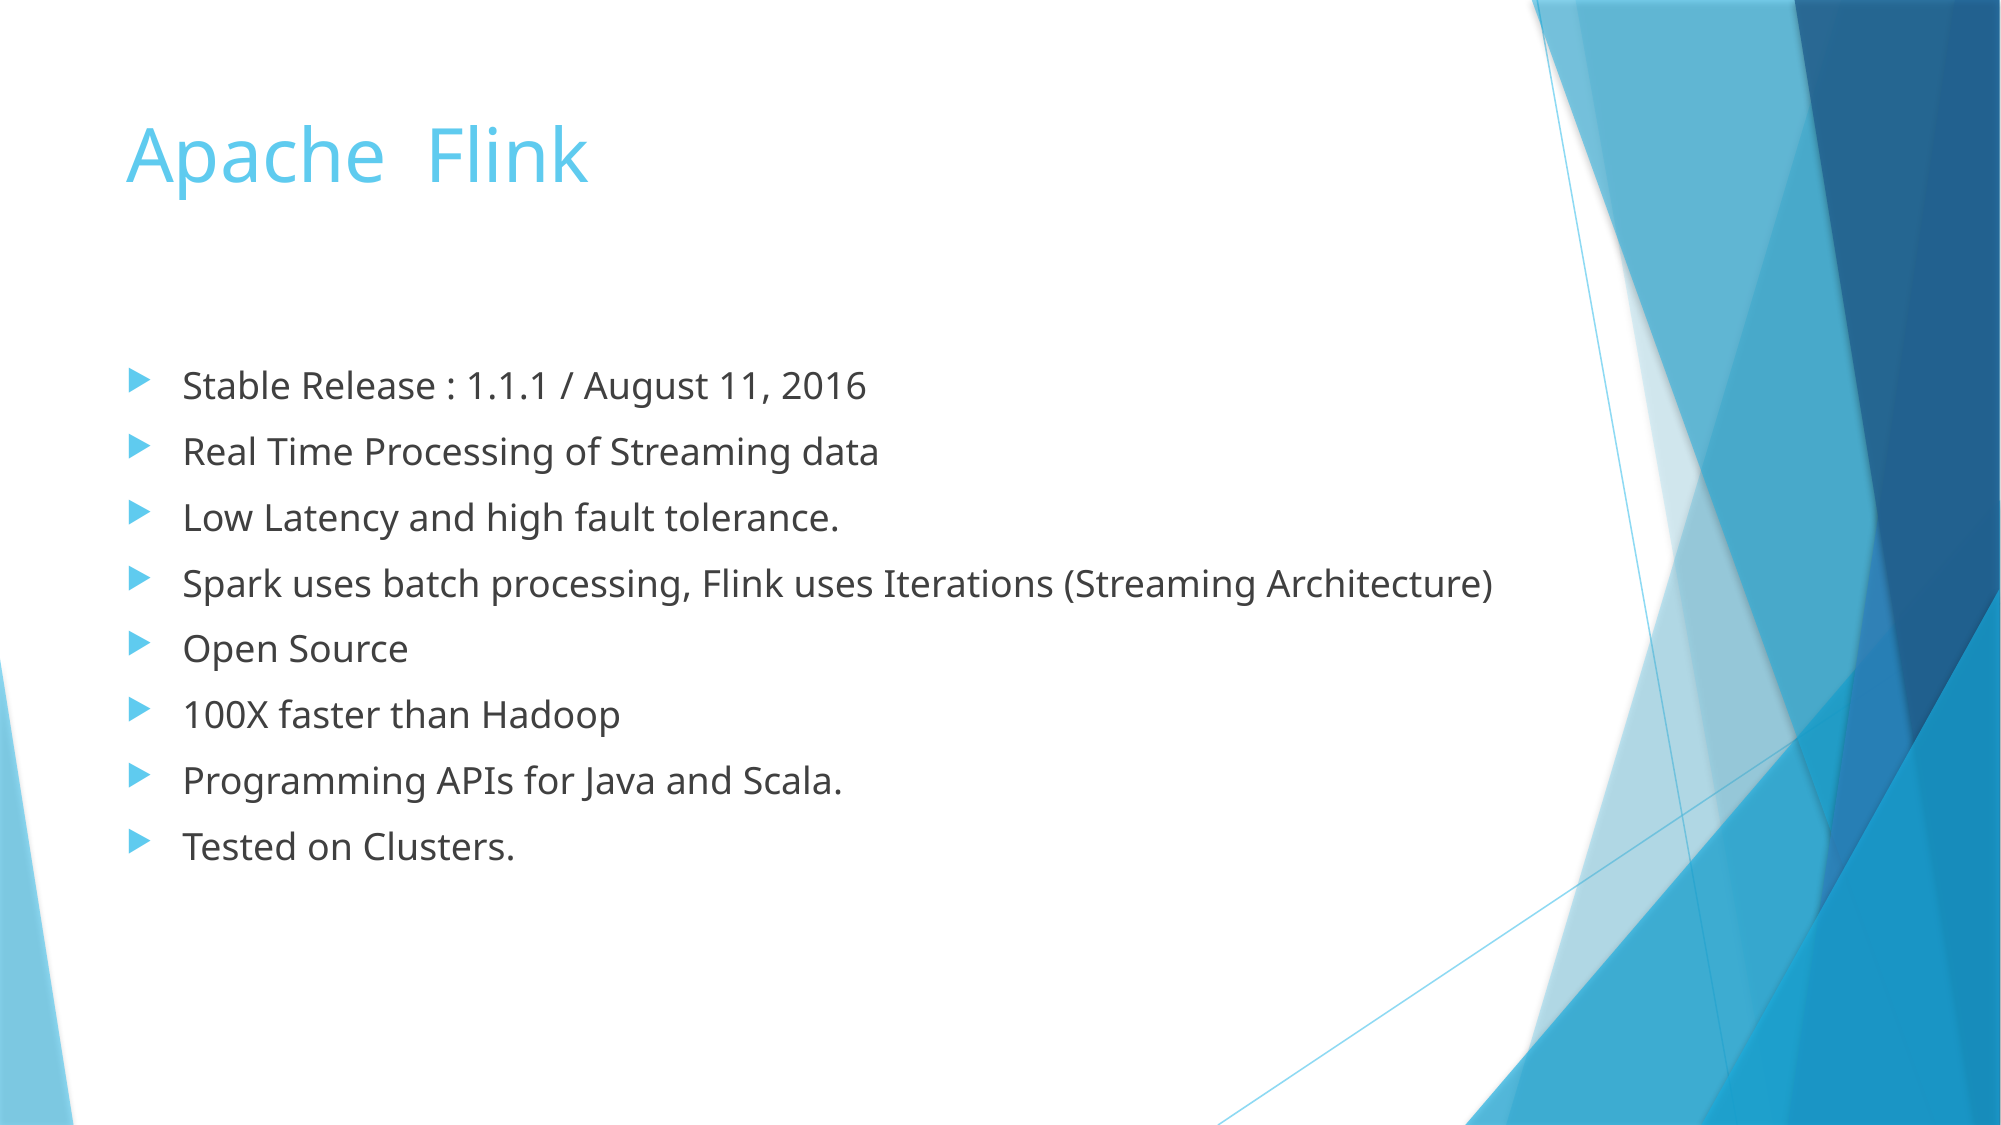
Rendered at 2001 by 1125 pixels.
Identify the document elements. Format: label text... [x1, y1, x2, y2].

list Stable Release : 1.1.1 / August 11, 2016 Real Time Processing of Streaming data Low Latency and high fault tolerance. Spark uses batch processing, Flink uses Iterations (Streaming Architecture) Open Source 100X faster than Hadoop Programming APIs for Java and Scala. Tested on Clusters. [111, 354, 1522, 992]
title Apache Flink [111, 99, 1522, 317]
